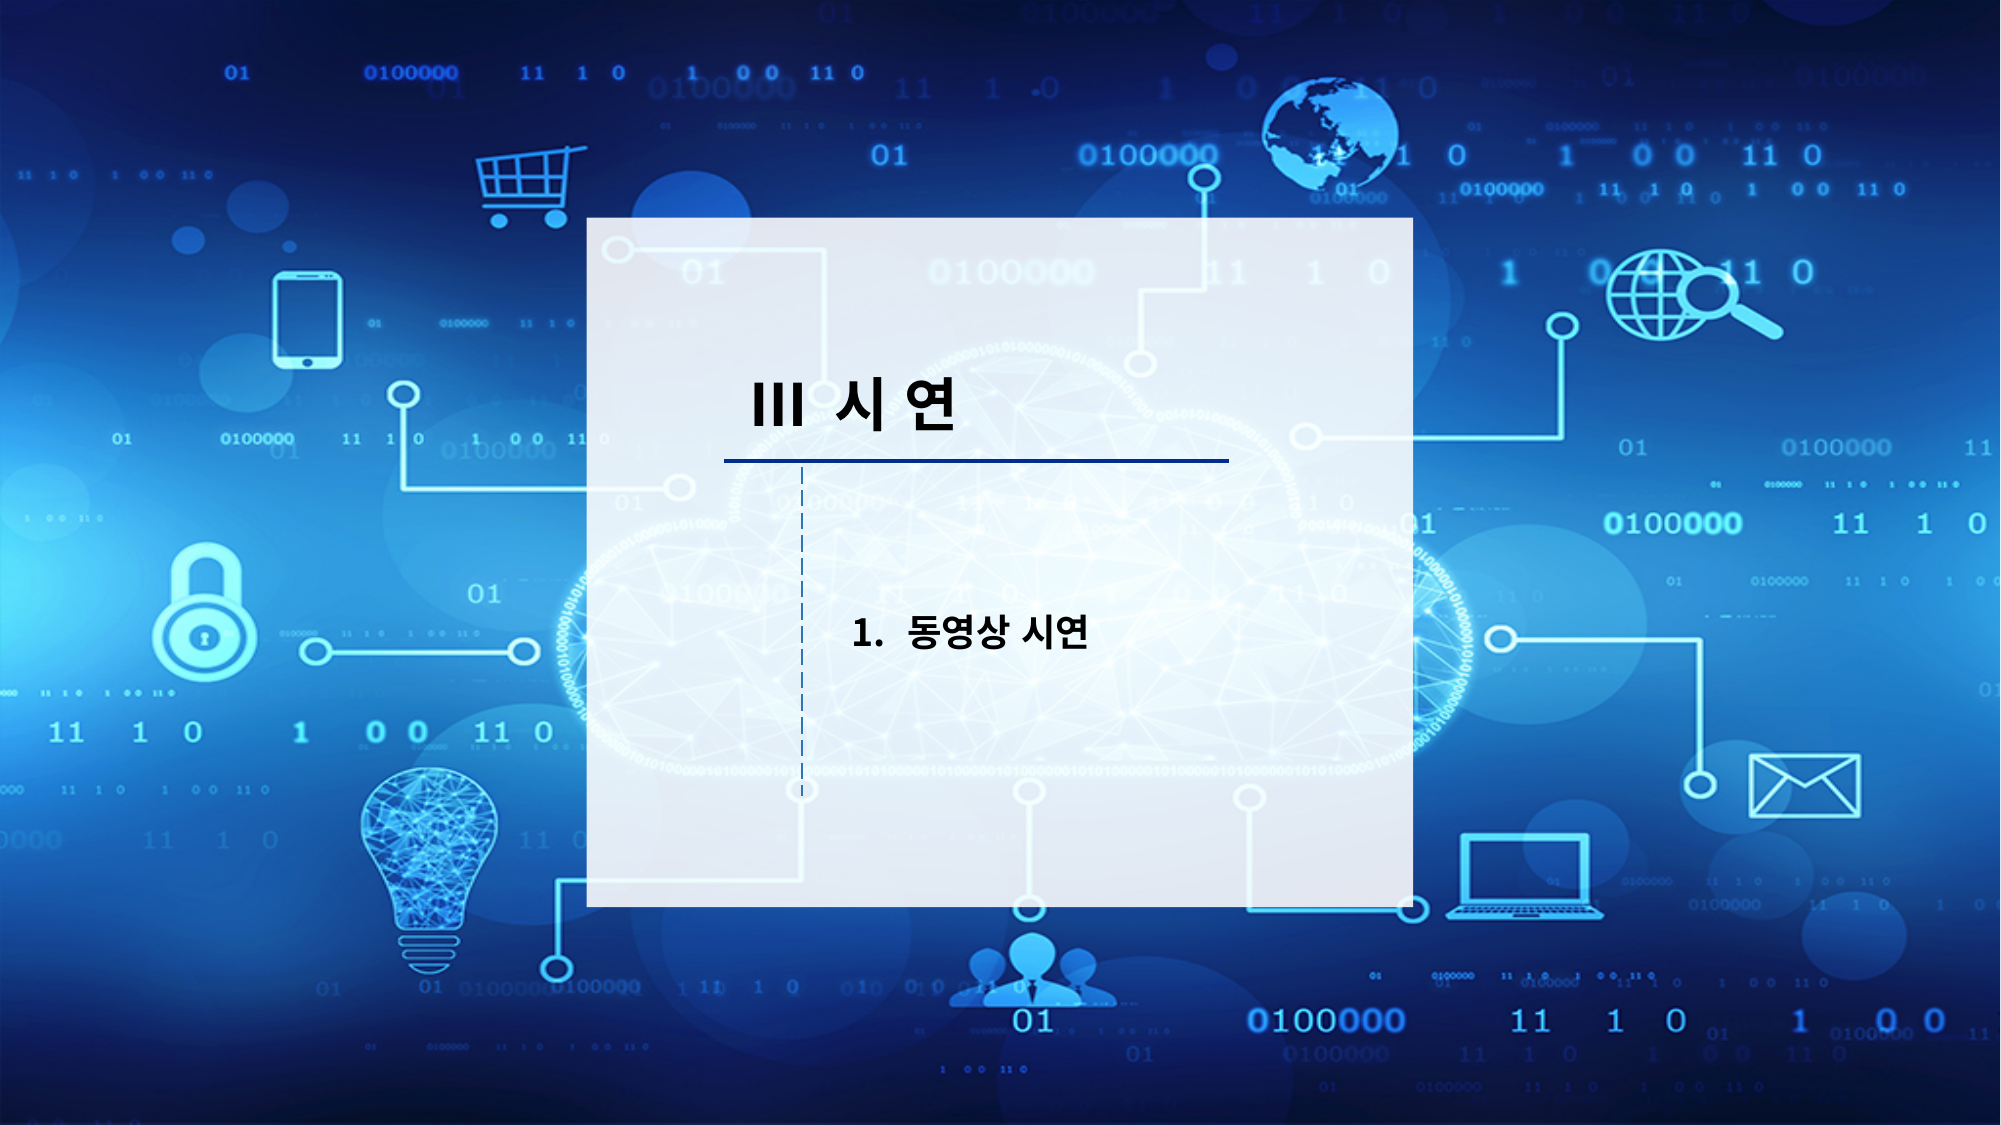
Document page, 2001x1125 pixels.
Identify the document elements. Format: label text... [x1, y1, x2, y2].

text_box [586, 217, 1414, 908]
text_box Ⅲ 시 연 [734, 361, 1000, 446]
text_box 동영상 시연 [836, 601, 1229, 661]
picture [0, 0, 2001, 1125]
